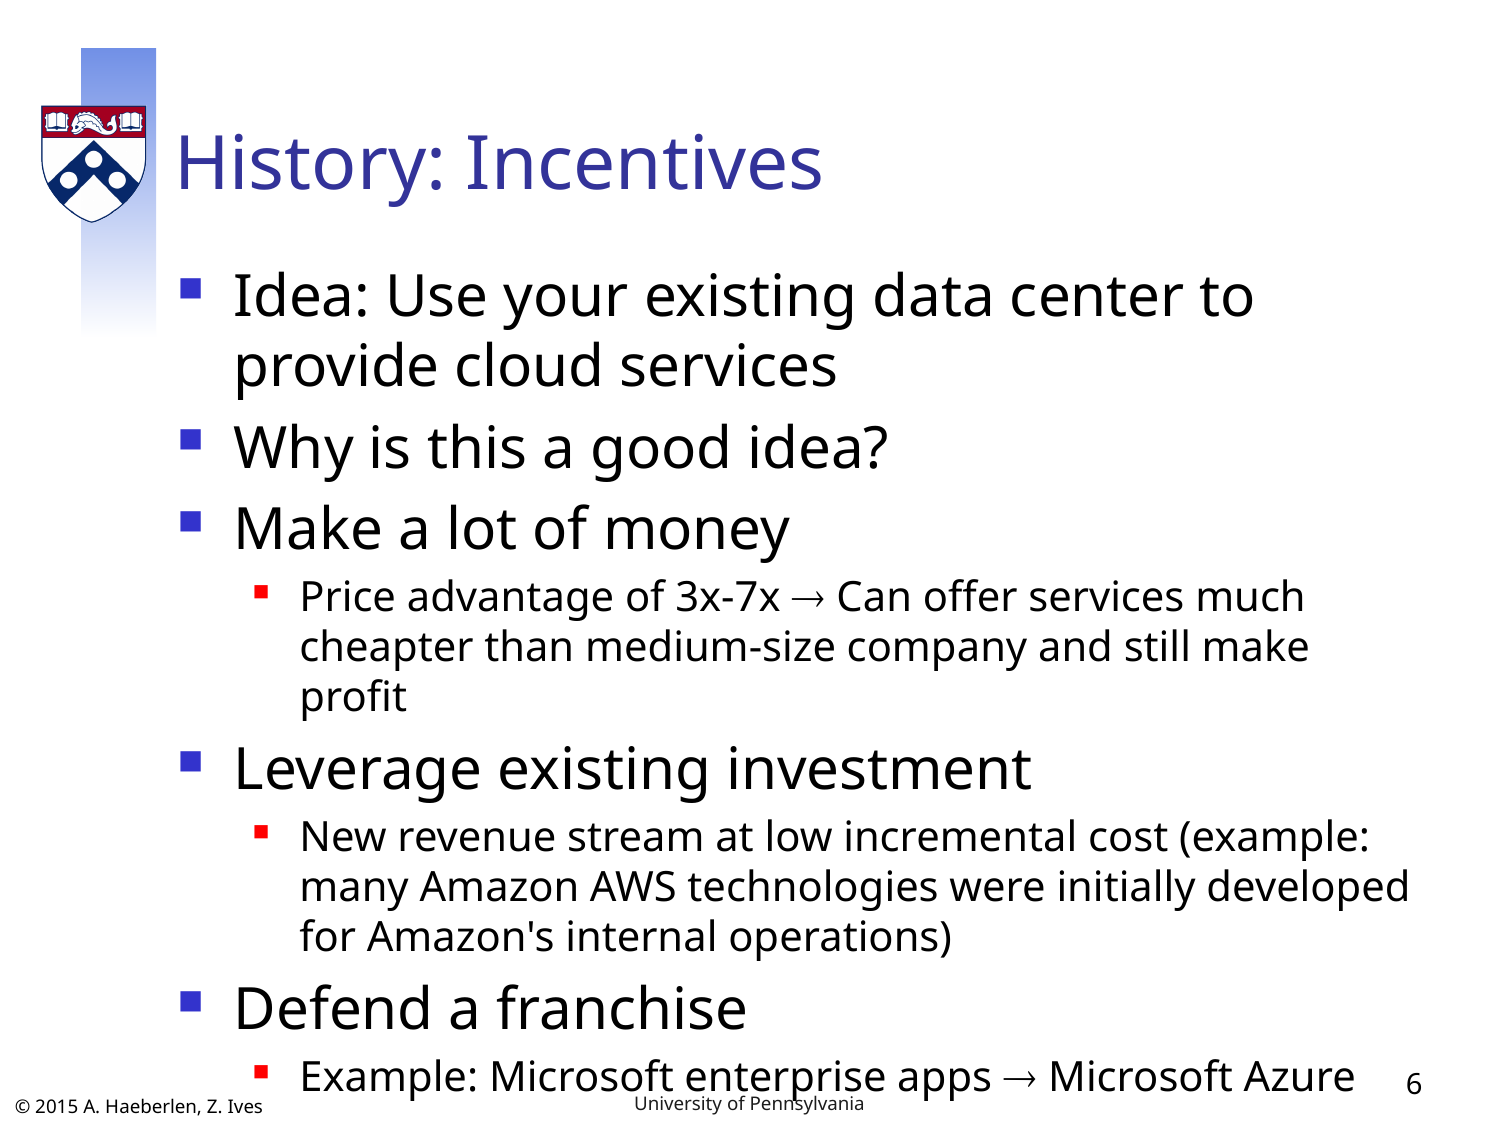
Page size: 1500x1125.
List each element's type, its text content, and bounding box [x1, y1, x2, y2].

picture [39, 103, 148, 225]
footer University of Pennsylvania [512, 1083, 987, 1125]
list Idea: Use your existing data center to provide cloud services Why is this a good idea? Make a lot of money Price advantage of 3x-7x  Can offer services much cheapter than medium-size company and still make profit Leverage existing investment New revenue stream at low incremental cost (example: many Amazon AWS technologies were initially developed for Amazon's internal operations) Defend a franchise Example: Microsoft enterprise apps  Microsoft Azure [162, 250, 1438, 1003]
title History: Incentives [158, 49, 1438, 213]
slide_number 6 [1124, 1037, 1438, 1113]
